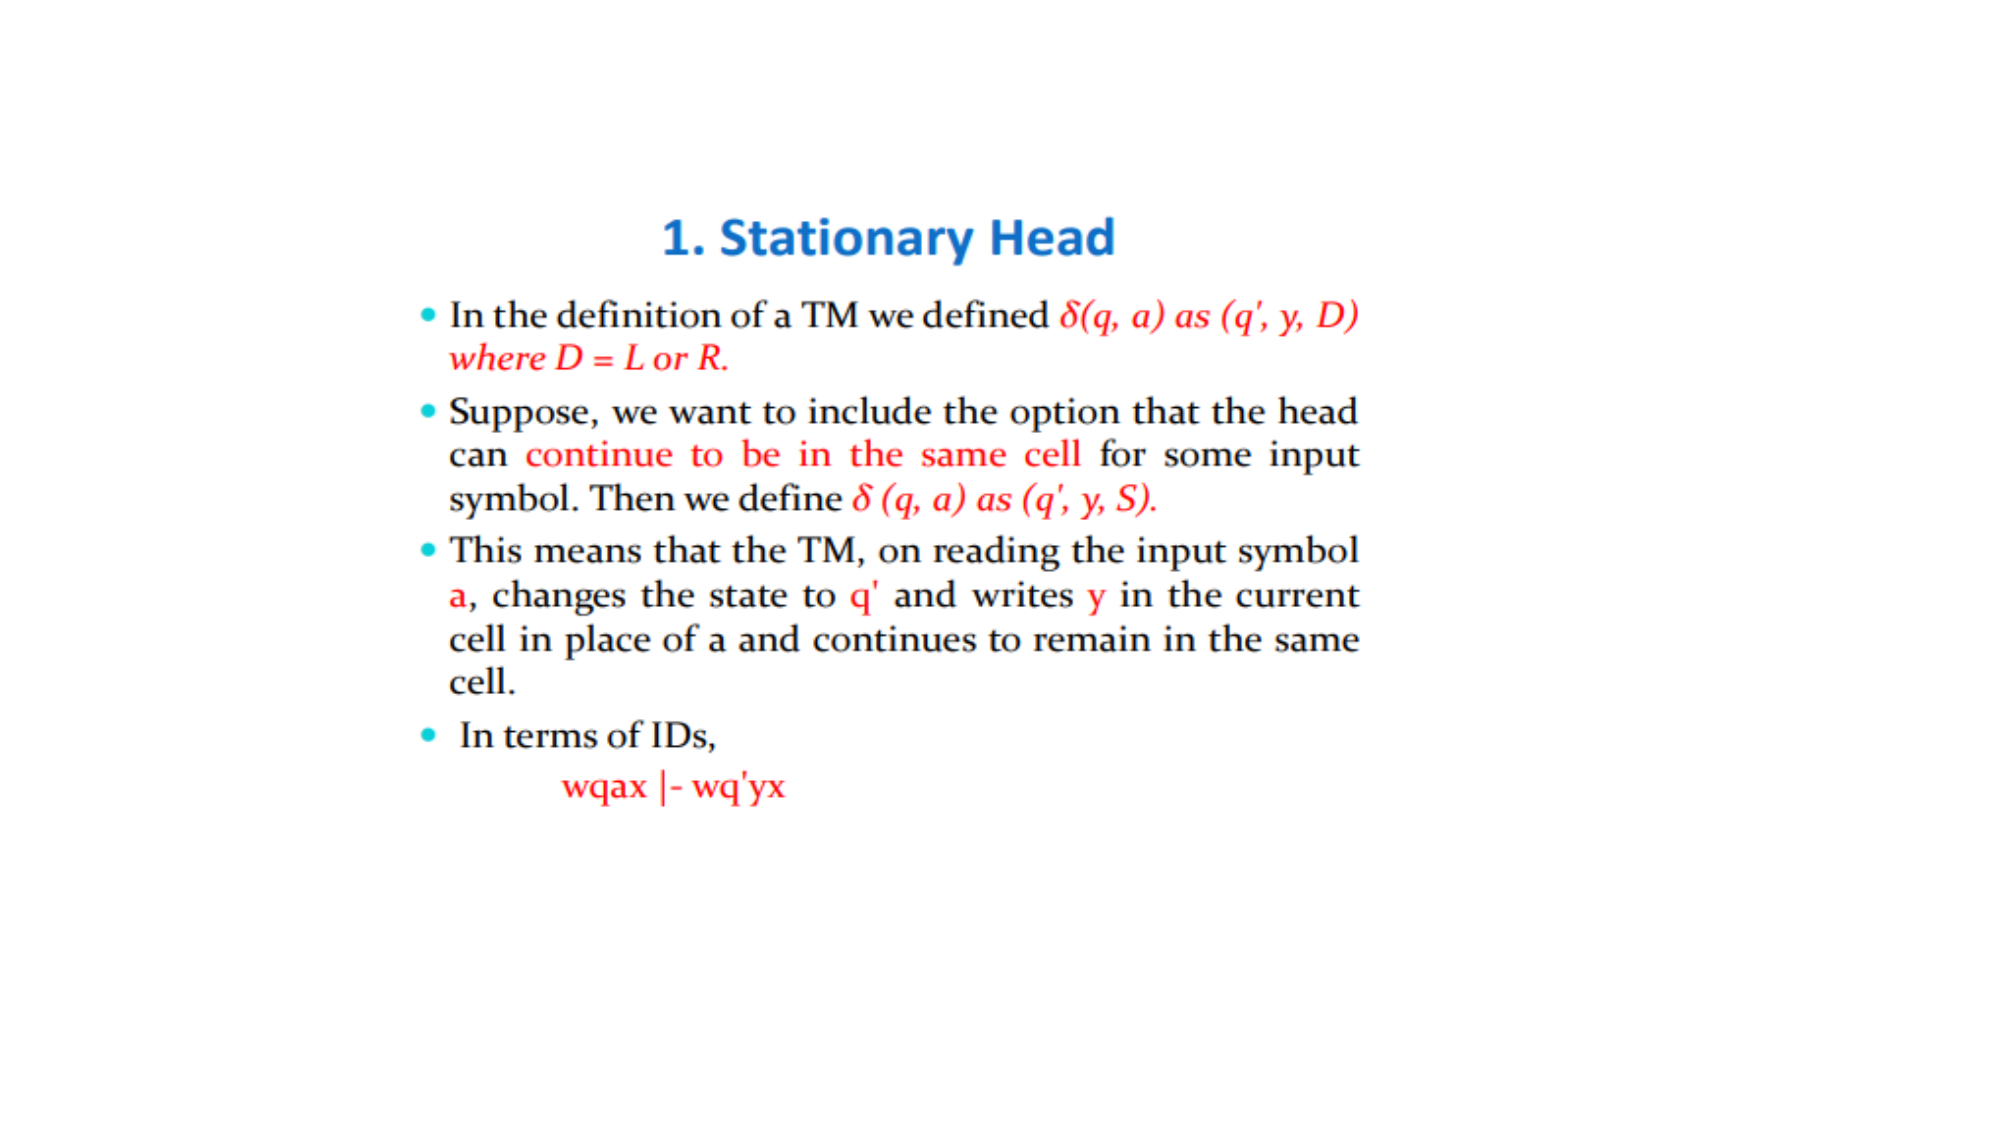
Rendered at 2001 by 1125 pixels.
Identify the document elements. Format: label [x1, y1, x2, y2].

picture [392, 196, 1403, 831]
